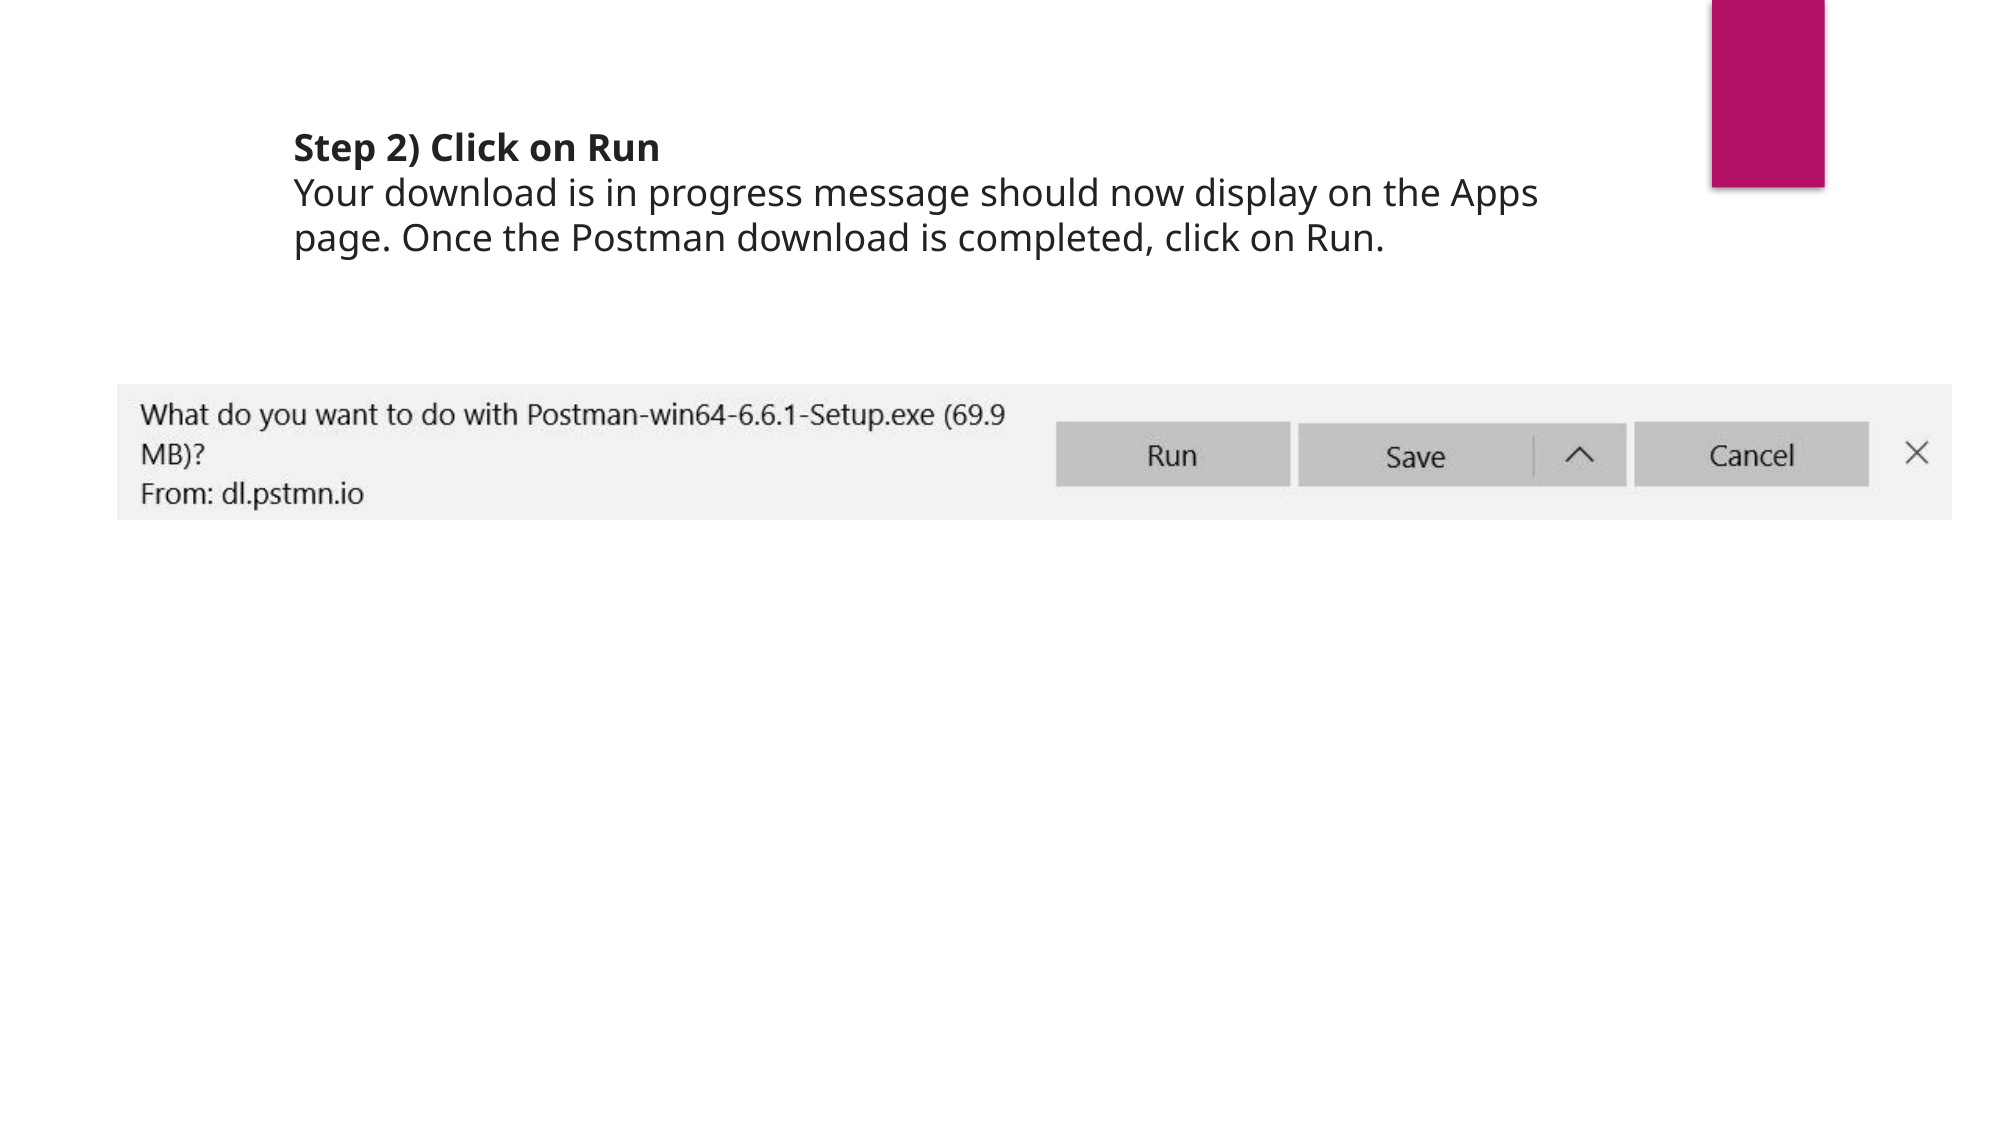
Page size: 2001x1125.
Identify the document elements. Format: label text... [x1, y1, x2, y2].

text_box Step 2) Click on Run Your download is in progress message should now display on the Apps page. Once the Postman download is completed, click on Run. [278, 116, 1617, 266]
picture [117, 384, 1953, 520]
